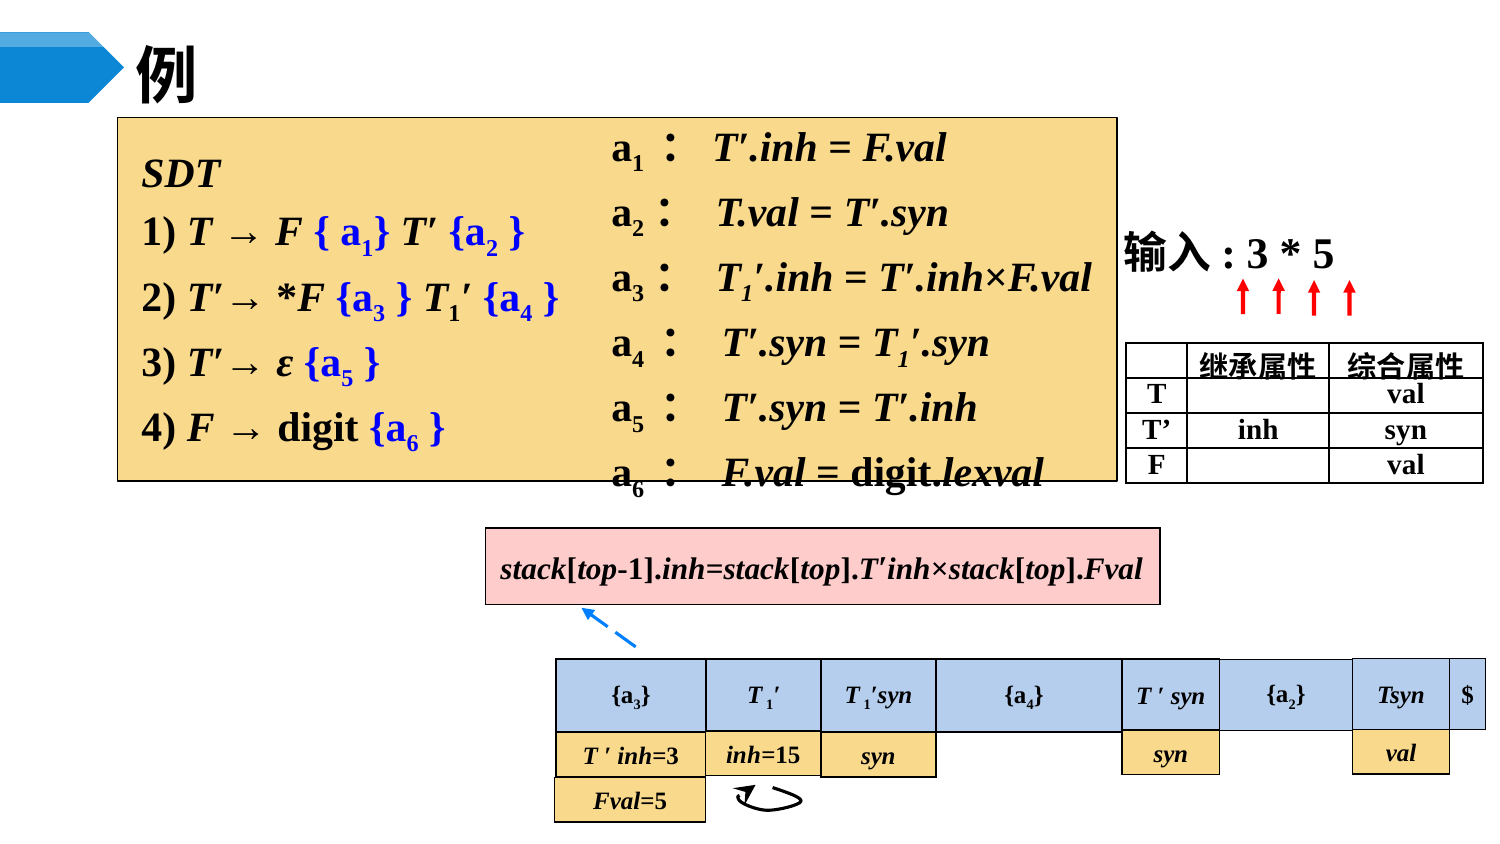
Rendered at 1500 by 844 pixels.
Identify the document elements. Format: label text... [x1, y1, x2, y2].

table_cell syn [1330, 414, 1482, 447]
text_box stack[top-1].inh=stack[top].T′inh×stack[top].Fval [485, 528, 1161, 605]
table_header 继承属性 [1188, 344, 1328, 377]
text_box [117, 111, 1118, 482]
text_box [1272, 285, 1285, 314]
text_box inh=15 [705, 730, 821, 776]
text_box [732, 784, 803, 812]
table_cell [1188, 449, 1328, 482]
text_box [1236, 278, 1250, 315]
table_cell T’ [1127, 414, 1186, 447]
text_box T ′ syn [1123, 658, 1220, 729]
text_box [1307, 285, 1321, 316]
text_box {a4} [937, 658, 1123, 732]
table_header 综合属性 [1330, 344, 1482, 377]
text_box T 1′syn [820, 658, 937, 732]
text_box Fval=5 [554, 777, 706, 822]
text_box syn [820, 732, 937, 777]
table_cell T [1127, 379, 1186, 412]
text_box [1343, 285, 1356, 316]
text_box $ [1449, 658, 1486, 730]
table_cell F [1127, 449, 1186, 482]
text_box Tsyn [1352, 658, 1449, 729]
table_header [1127, 344, 1186, 377]
text_box [581, 607, 596, 621]
table_cell inh [1188, 414, 1328, 447]
text_box T ′ inh=3 [555, 732, 706, 777]
table_cell [1188, 379, 1328, 412]
text_box syn [1122, 729, 1220, 775]
text_box 输入: 3 * 5 [1122, 217, 1445, 285]
text_box {a3} [555, 658, 706, 732]
table_cell val [1330, 379, 1482, 412]
text_box {a2} [1220, 659, 1353, 731]
table_cell val [1330, 449, 1482, 482]
text_box val [1352, 729, 1450, 775]
title 例 [123, 43, 1425, 103]
text_box T 1′ [706, 658, 820, 730]
